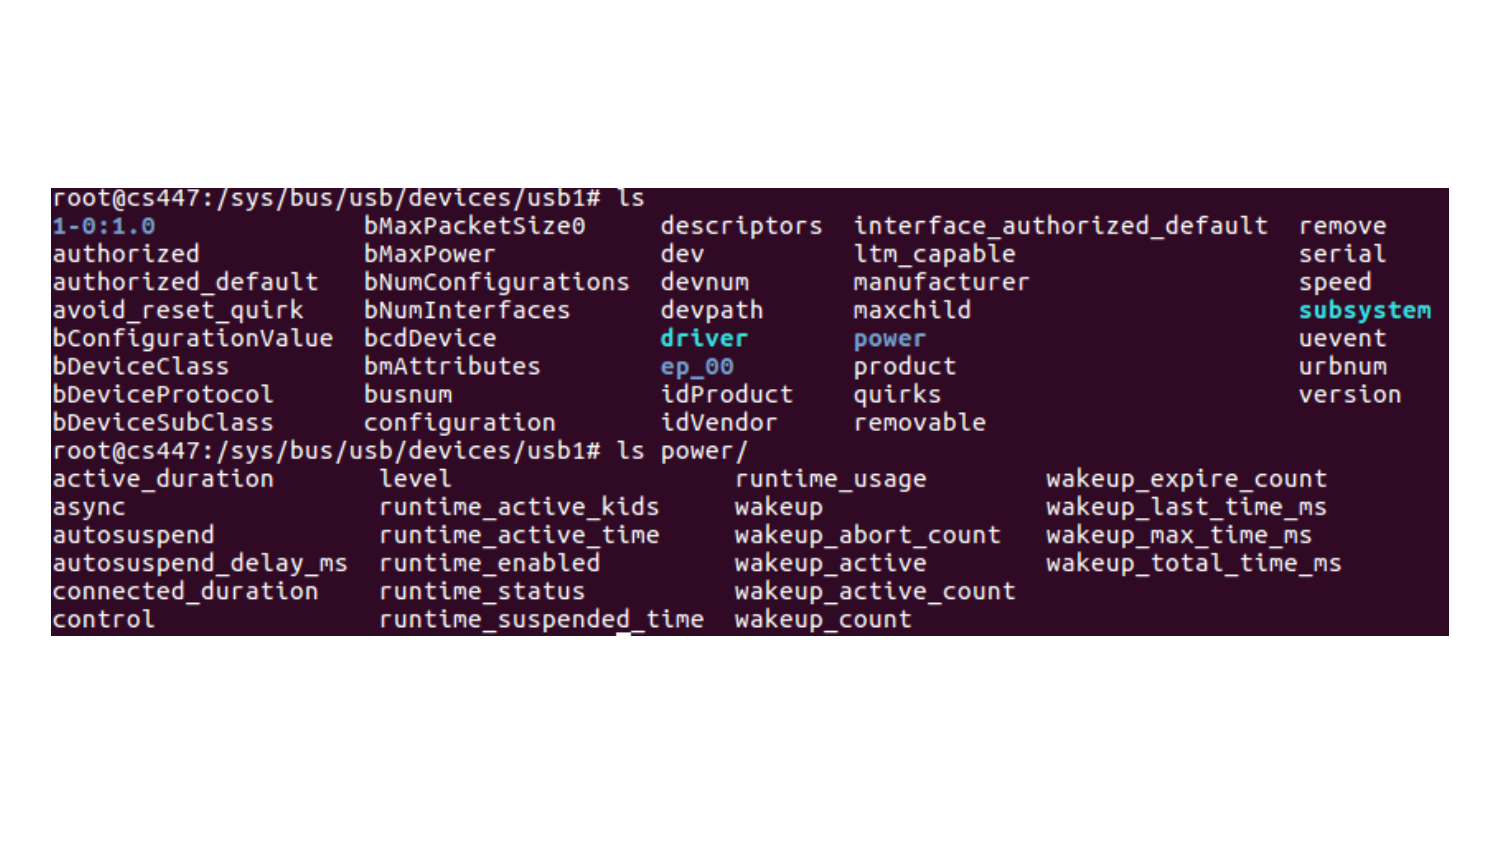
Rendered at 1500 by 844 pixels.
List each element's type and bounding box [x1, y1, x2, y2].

picture [50, 188, 1450, 636]
